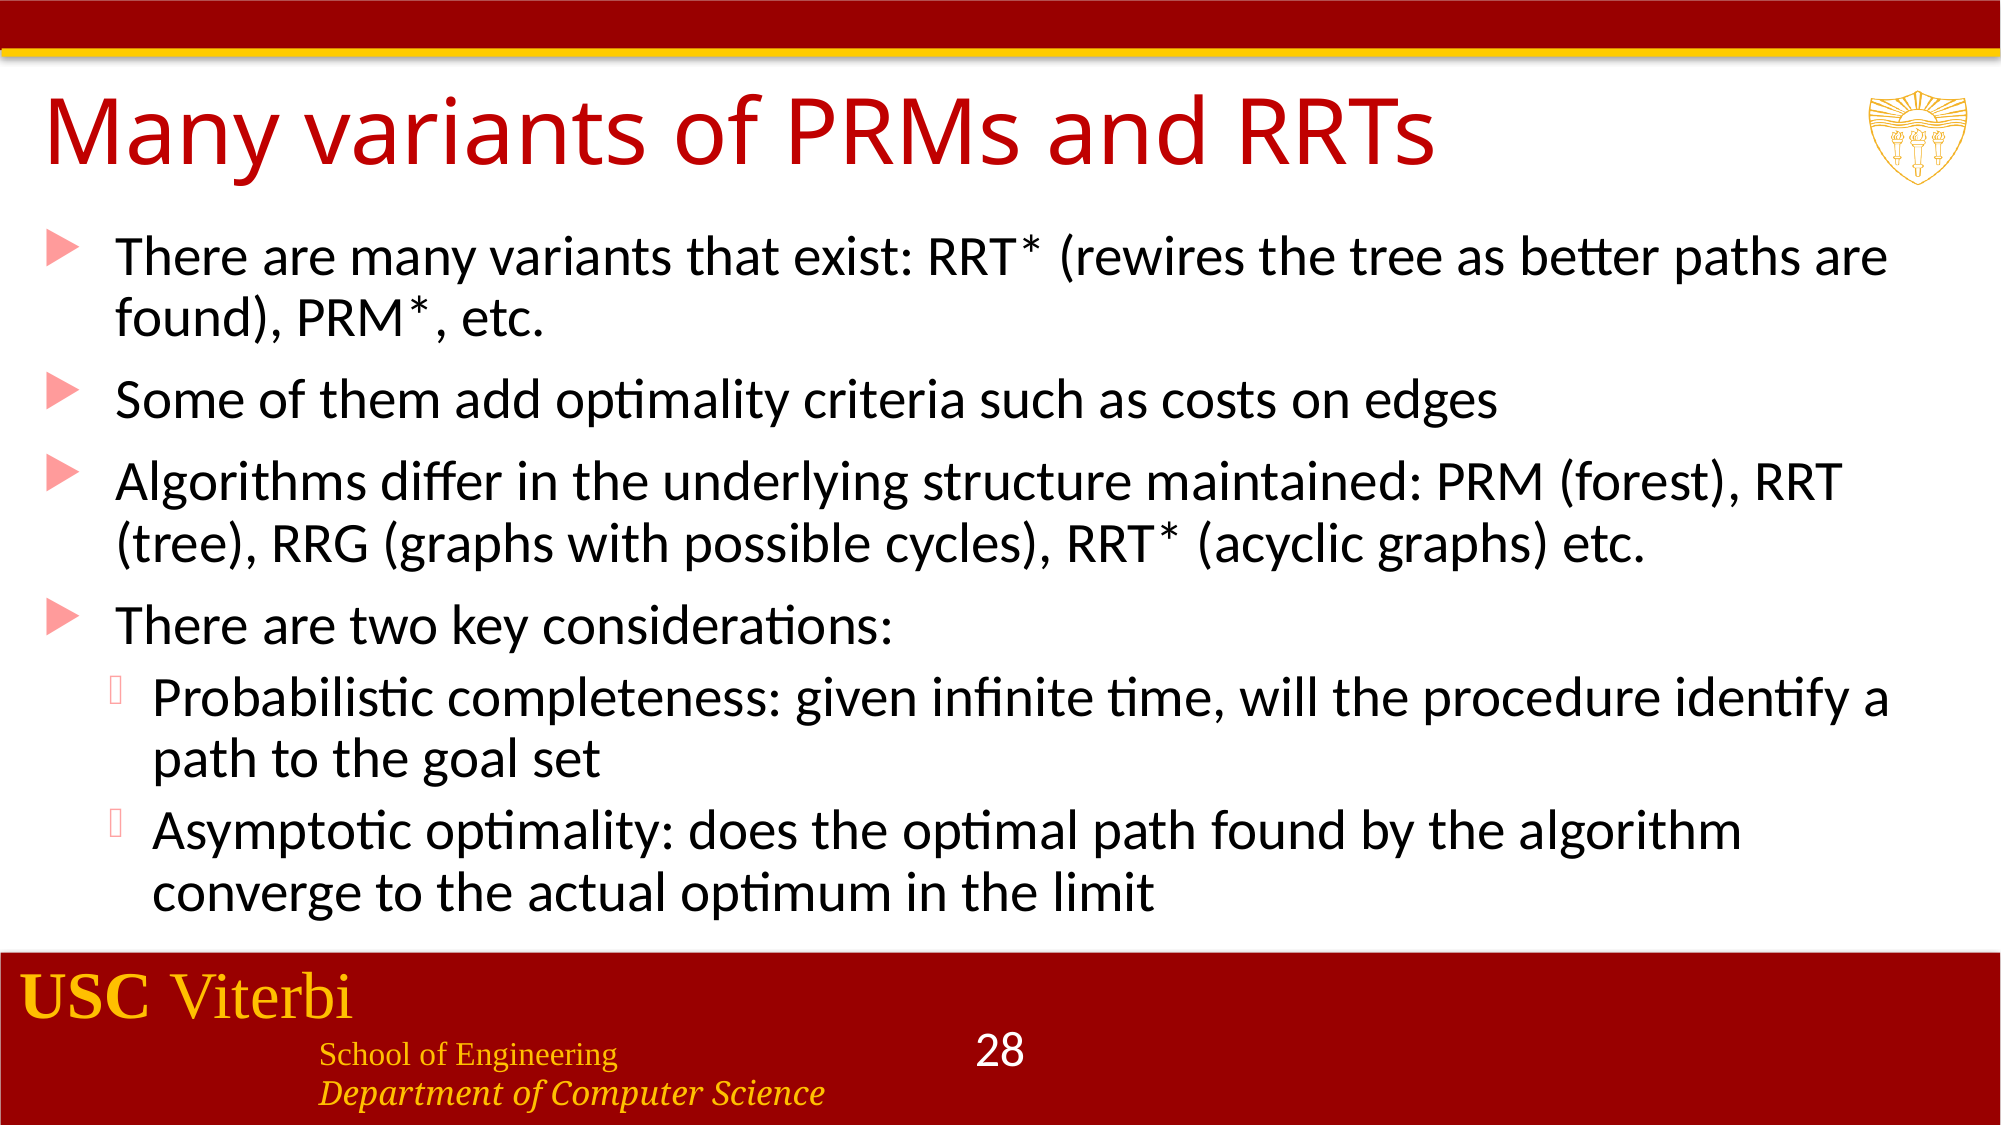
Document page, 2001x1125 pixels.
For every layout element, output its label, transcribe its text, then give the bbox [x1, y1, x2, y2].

slide_number 28 [774, 1016, 1225, 1077]
picture [1836, 76, 2000, 199]
title Many variants of PRMs and RRTs [27, 70, 1819, 199]
list There are many variants that exist: RRT* (rewires the tree as better paths are found), PRM*, etc. Some of them add optimality criteria such as costs on edges Algorithms differ in the underlying structure maintained: PRM (forest), RRT (tree), RRG (graphs with possible cycles), RRT* (acyclic graphs) etc. There are two key considerations: Probabilistic completeness: given infinite time, will the procedure identify a path to the goal set Asymptotic optimality: does the optimal path found by the algorithm converge to the actual optimum in the limit [27, 218, 1947, 933]
